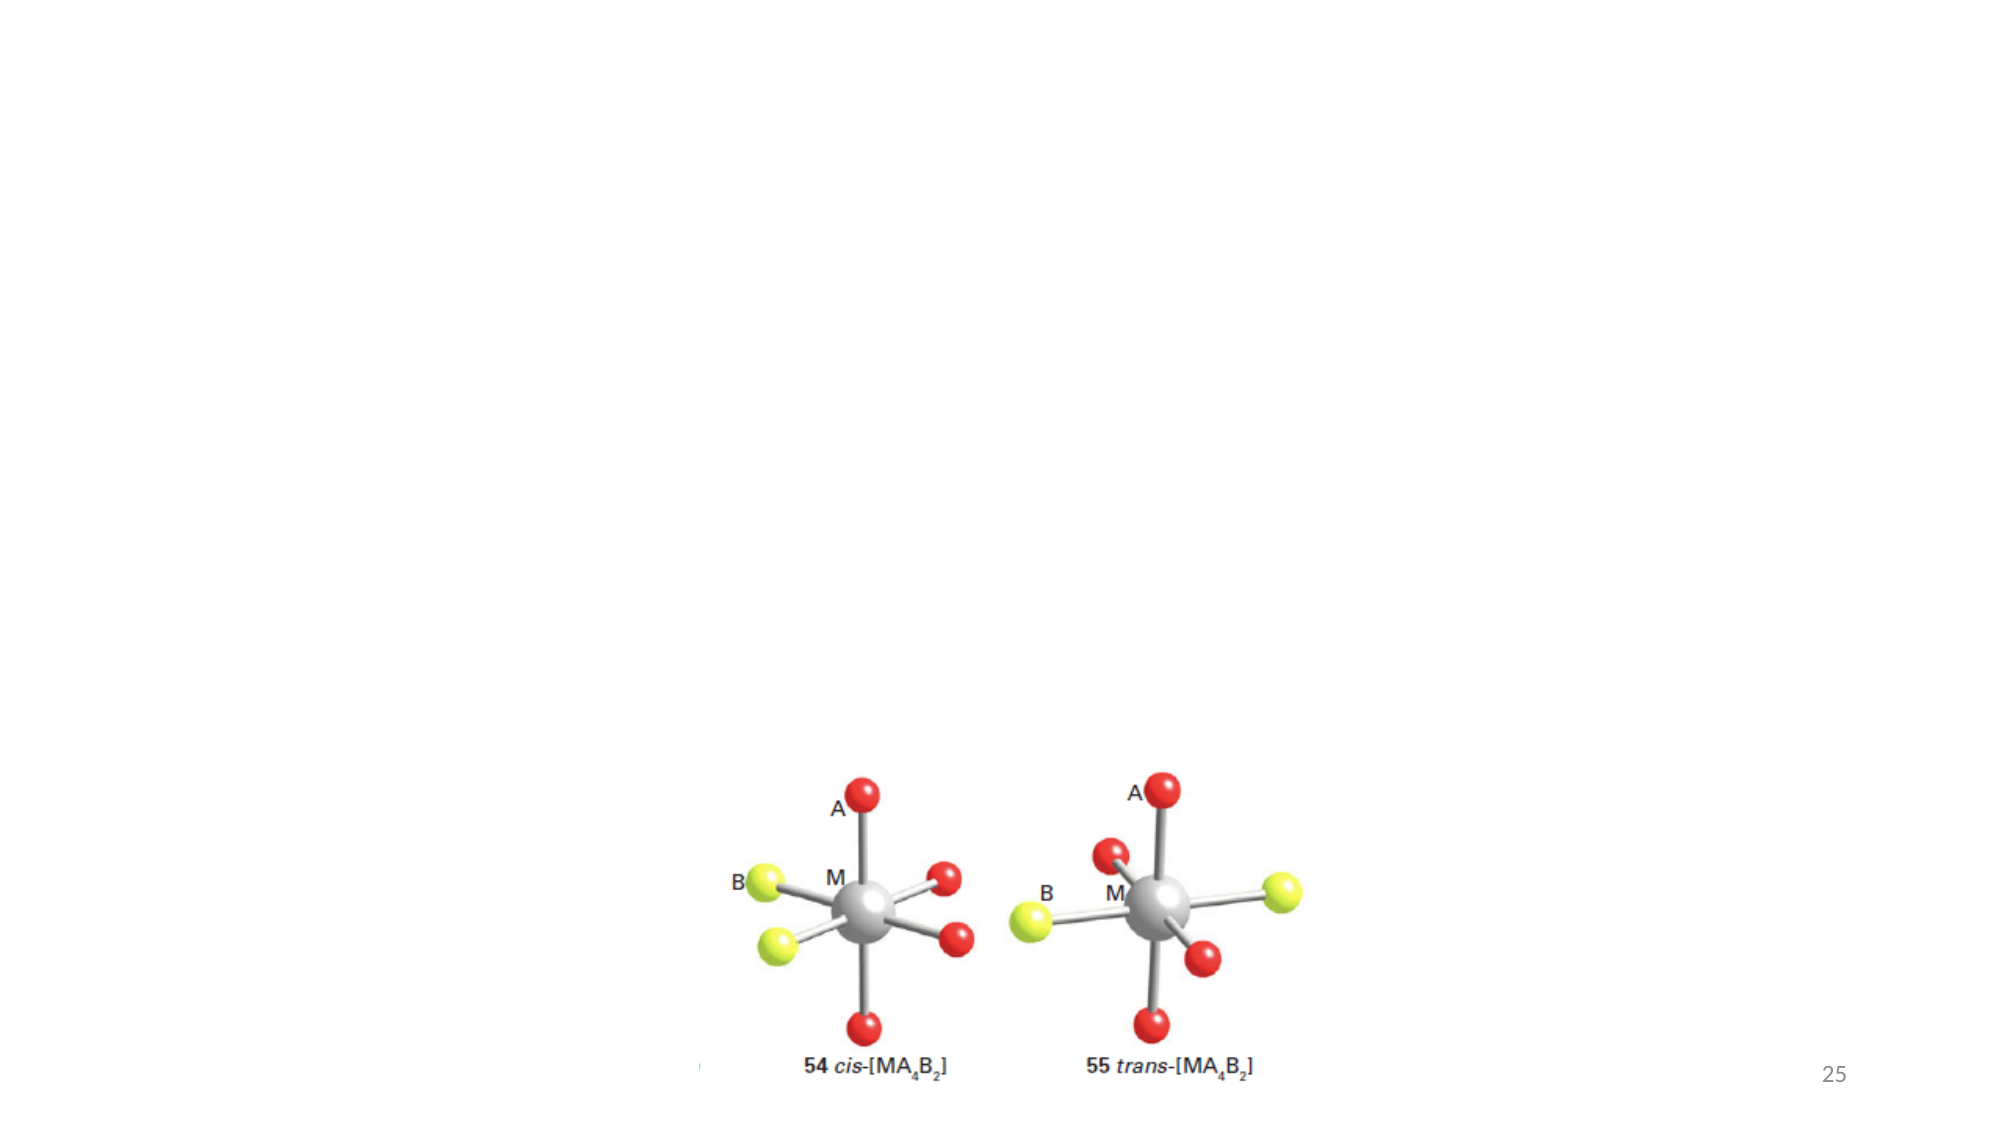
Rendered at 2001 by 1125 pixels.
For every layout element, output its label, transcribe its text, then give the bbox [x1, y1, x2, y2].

slide_number 25 [1412, 1042, 1863, 1103]
picture [699, 760, 1319, 1125]
